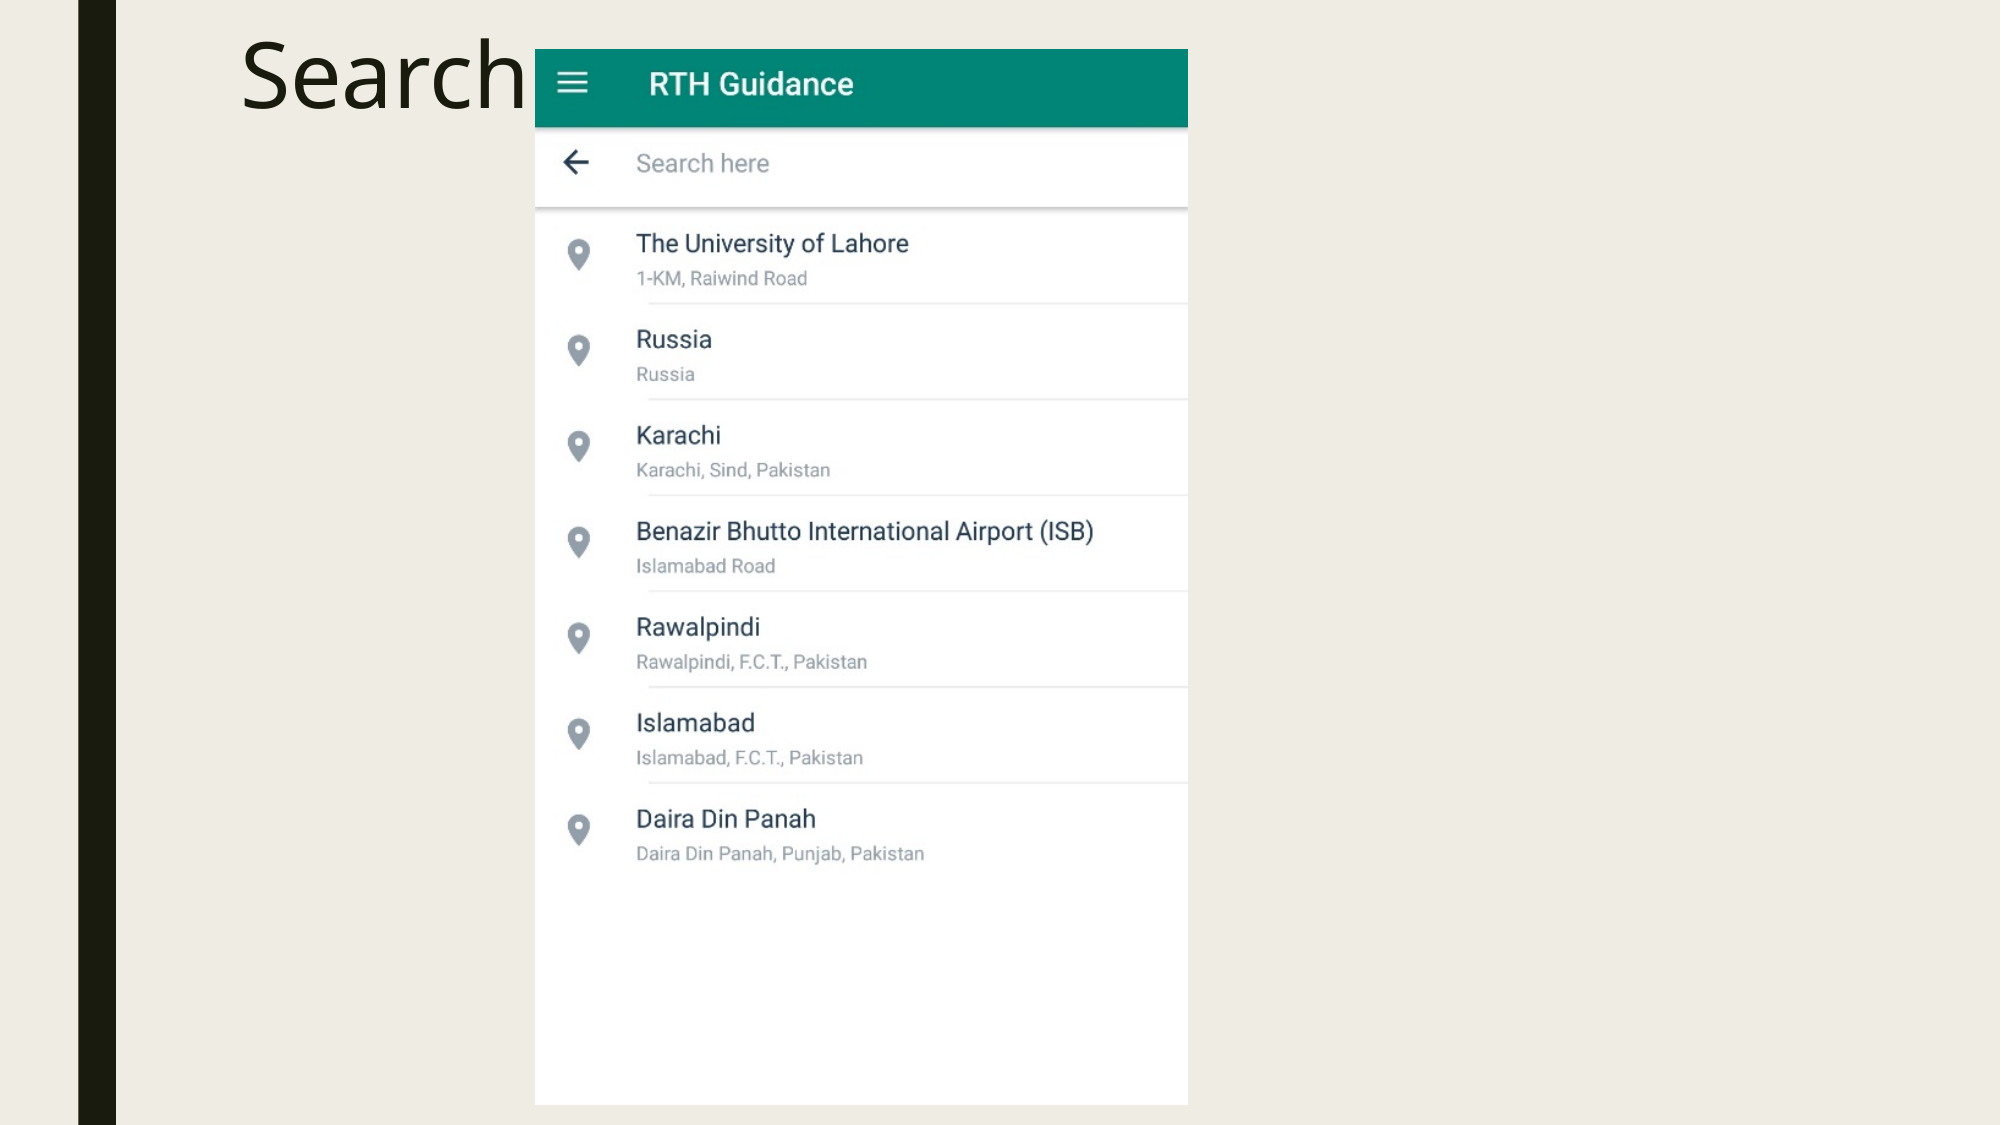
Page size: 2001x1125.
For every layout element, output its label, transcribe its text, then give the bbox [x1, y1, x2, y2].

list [535, 49, 1188, 1105]
title Search: [225, 22, 1800, 267]
